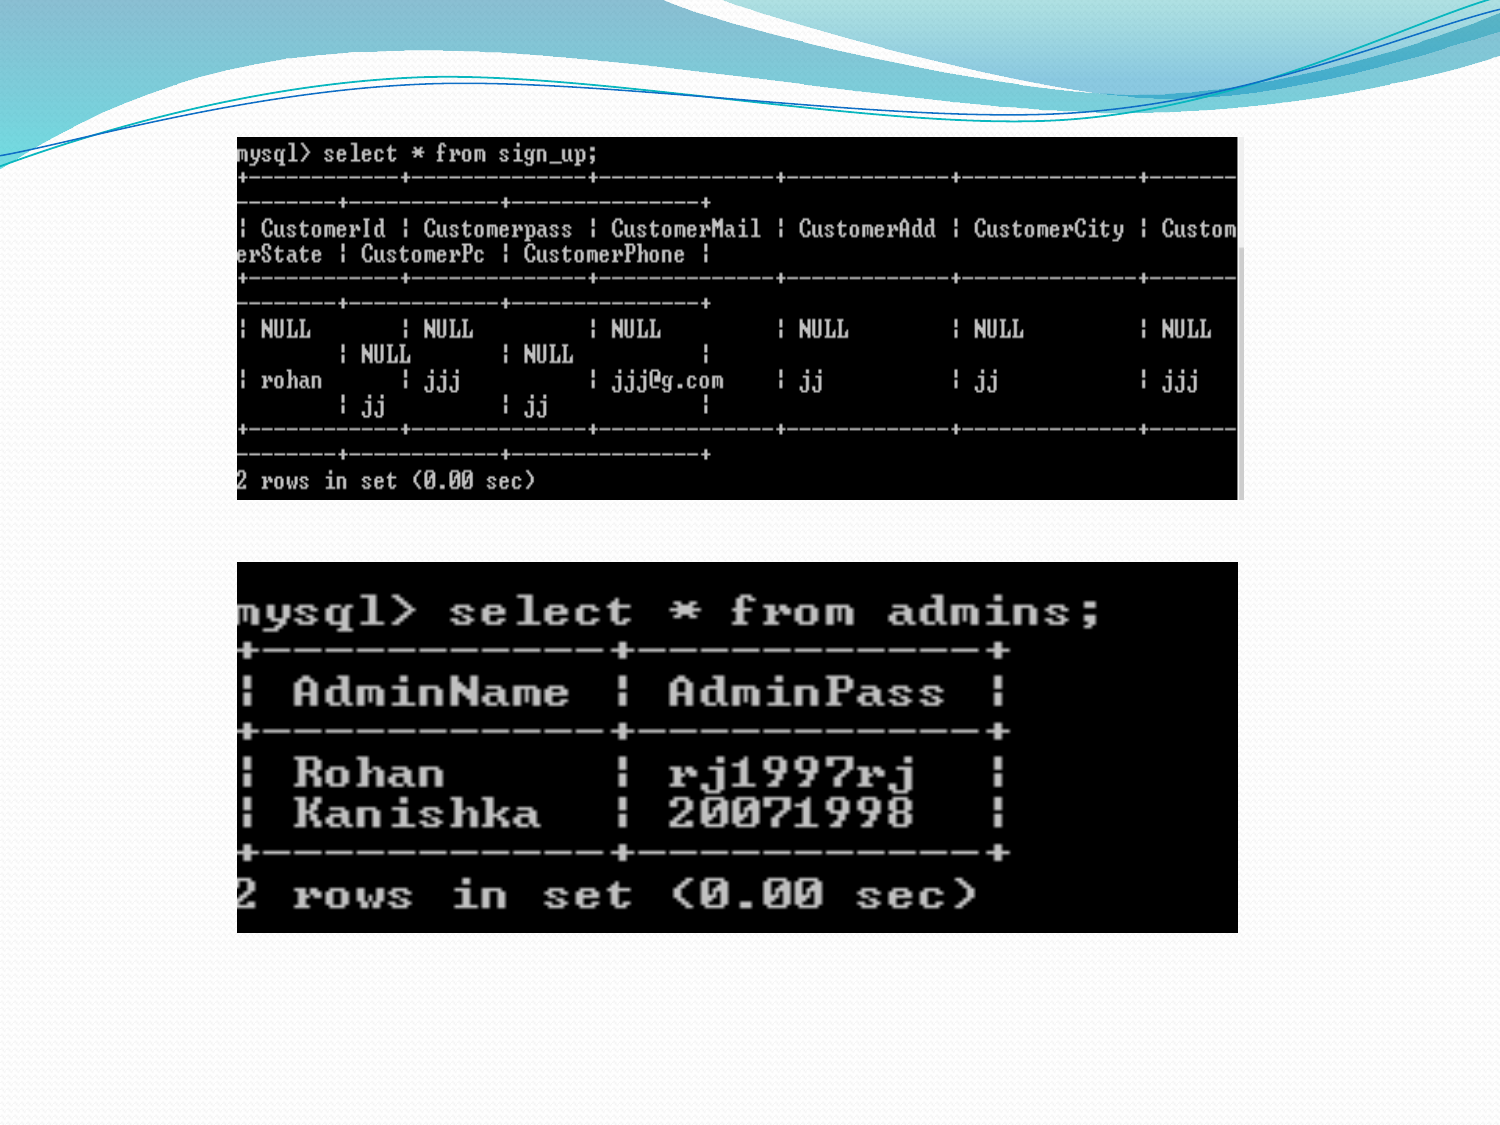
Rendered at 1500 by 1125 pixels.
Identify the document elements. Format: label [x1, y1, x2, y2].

picture [237, 562, 1238, 933]
picture [237, 137, 1244, 501]
